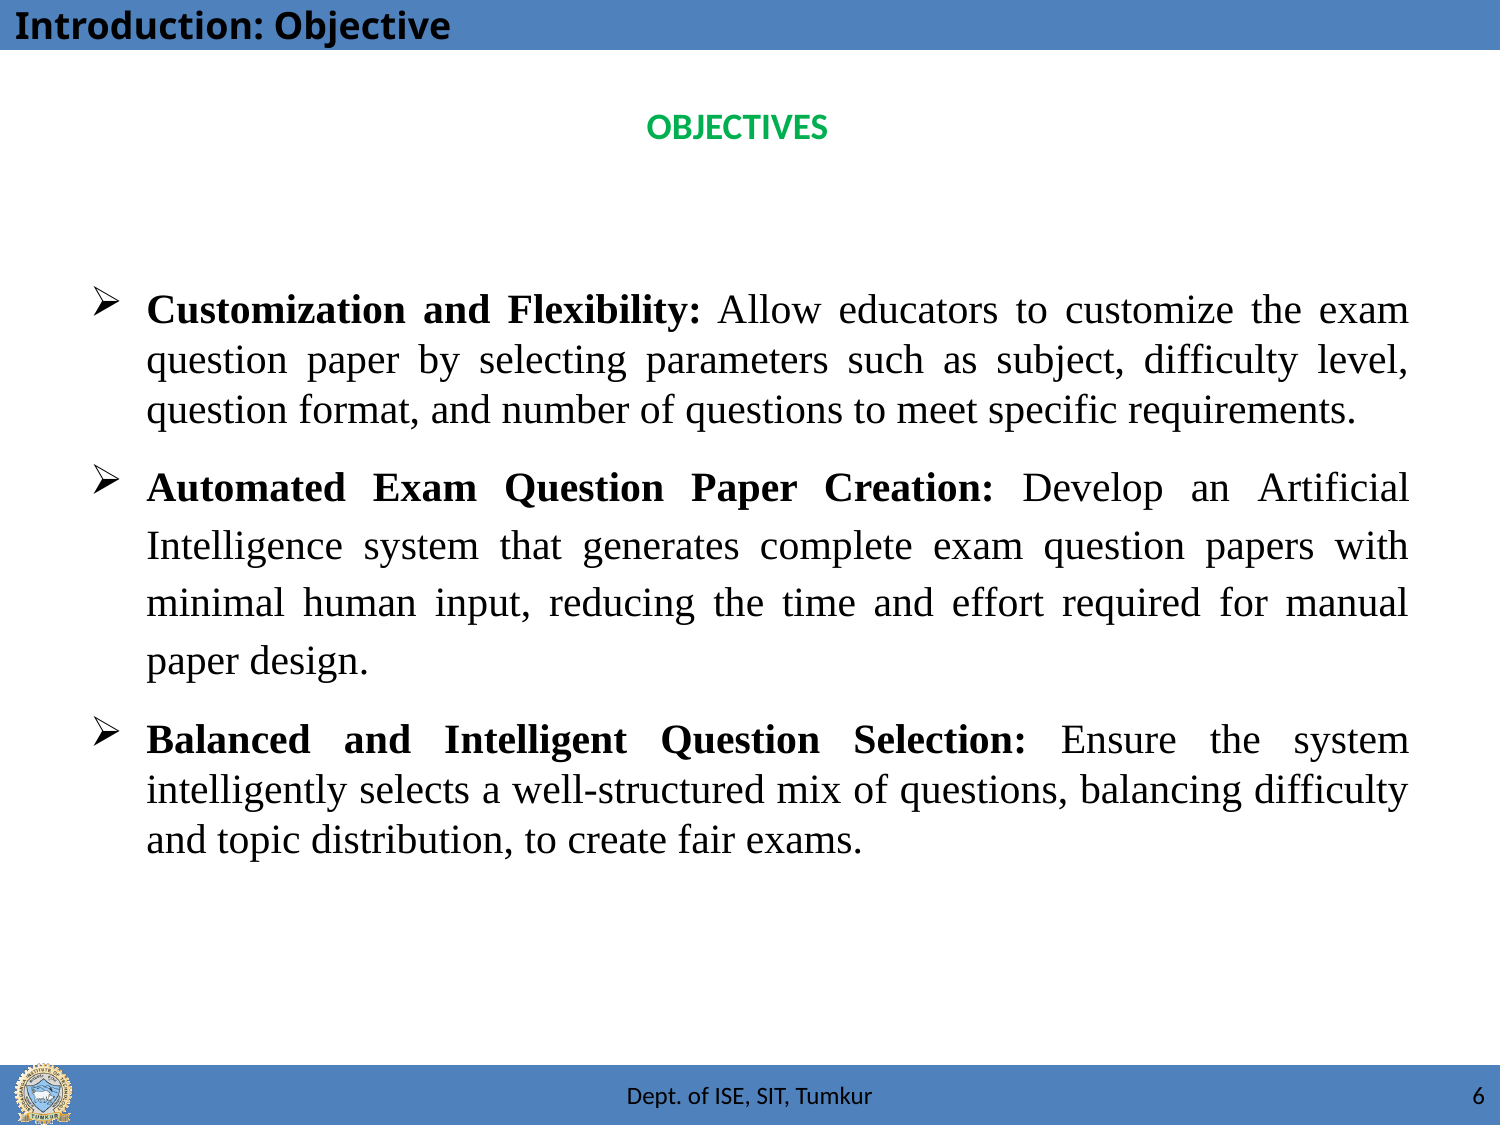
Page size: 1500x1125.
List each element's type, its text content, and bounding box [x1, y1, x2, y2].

list Customization and Flexibility: Allow educators to customize the exam question paper by selecting parameters such as subject, difficulty level, question format, and number of questions to meet specific requirements. Automated Exam Question Paper Creation: Develop an Artificial Intelligence system that generates complete exam question papers with minimal human input, reducing the time and effort required for manual paper design. Balanced and Intelligent Question Selection: Ensure the system intelligently selects a well-structured mix of questions, balancing difficulty and topic distribution, to create fair exams. [75, 211, 1425, 1062]
title OBJECTIVES [62, 50, 1413, 155]
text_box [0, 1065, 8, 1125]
text_box Introduction: Objective [0, 0, 1500, 50]
text_box [1149, 1065, 1500, 1125]
picture [12, 1061, 75, 1125]
text_box Dept. of ISE, SIT, Tumkur [78, 1065, 1149, 1125]
